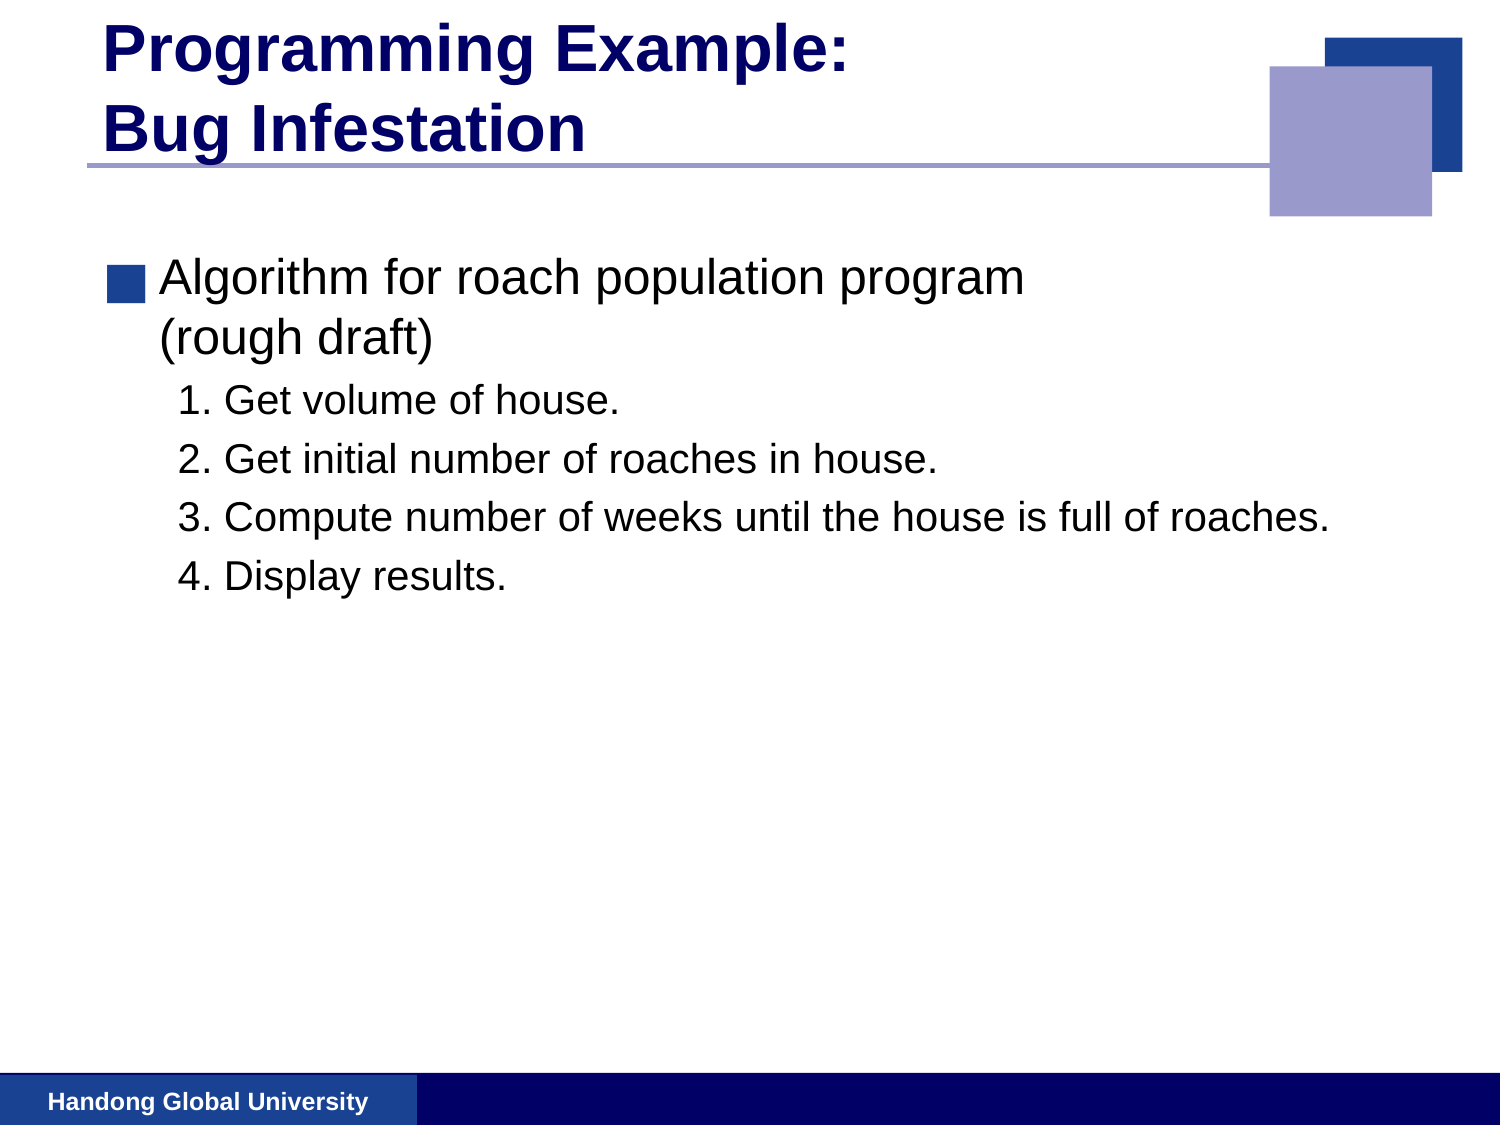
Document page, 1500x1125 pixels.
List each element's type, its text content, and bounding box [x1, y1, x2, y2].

title Programming Example: Bug Infestation [87, 46, 1238, 172]
list Algorithm for roach population program (rough draft) 1. Get volume of house. 2. Get initial number of roaches in house. 3. Compute number of weeks until the house is full of roaches. 4. Display results. [87, 237, 1425, 1013]
